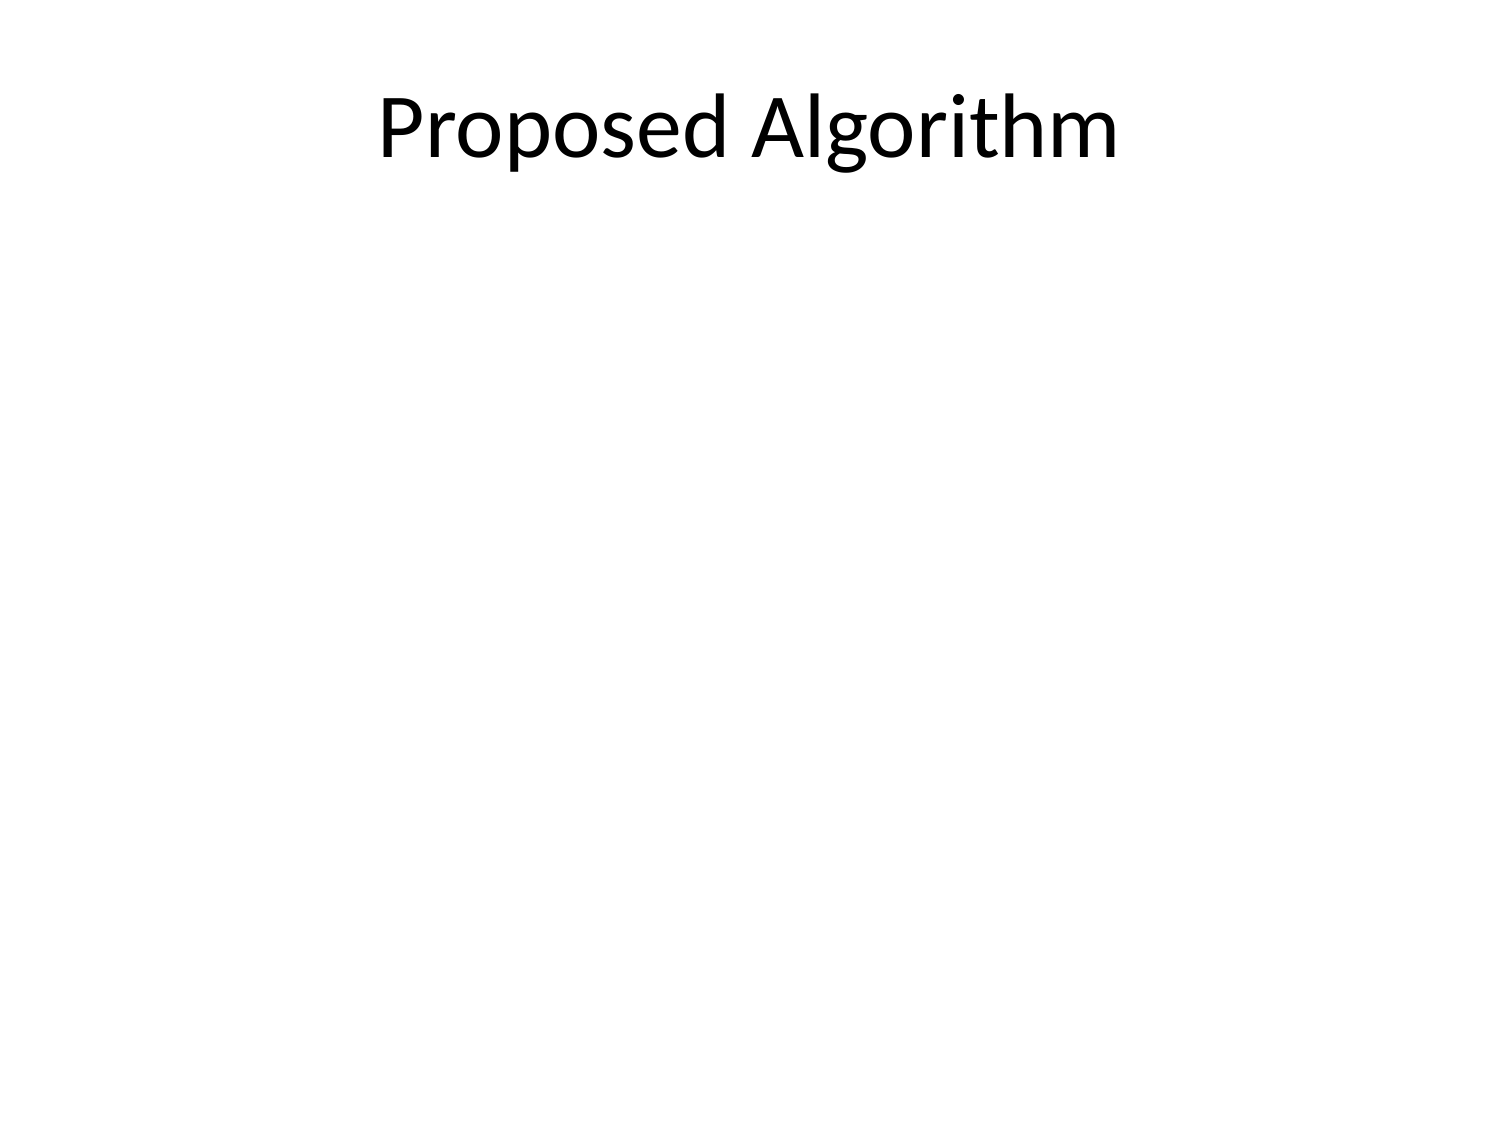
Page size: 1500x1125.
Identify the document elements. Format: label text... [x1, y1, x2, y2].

title Proposed Algorithm [125, 50, 1375, 193]
